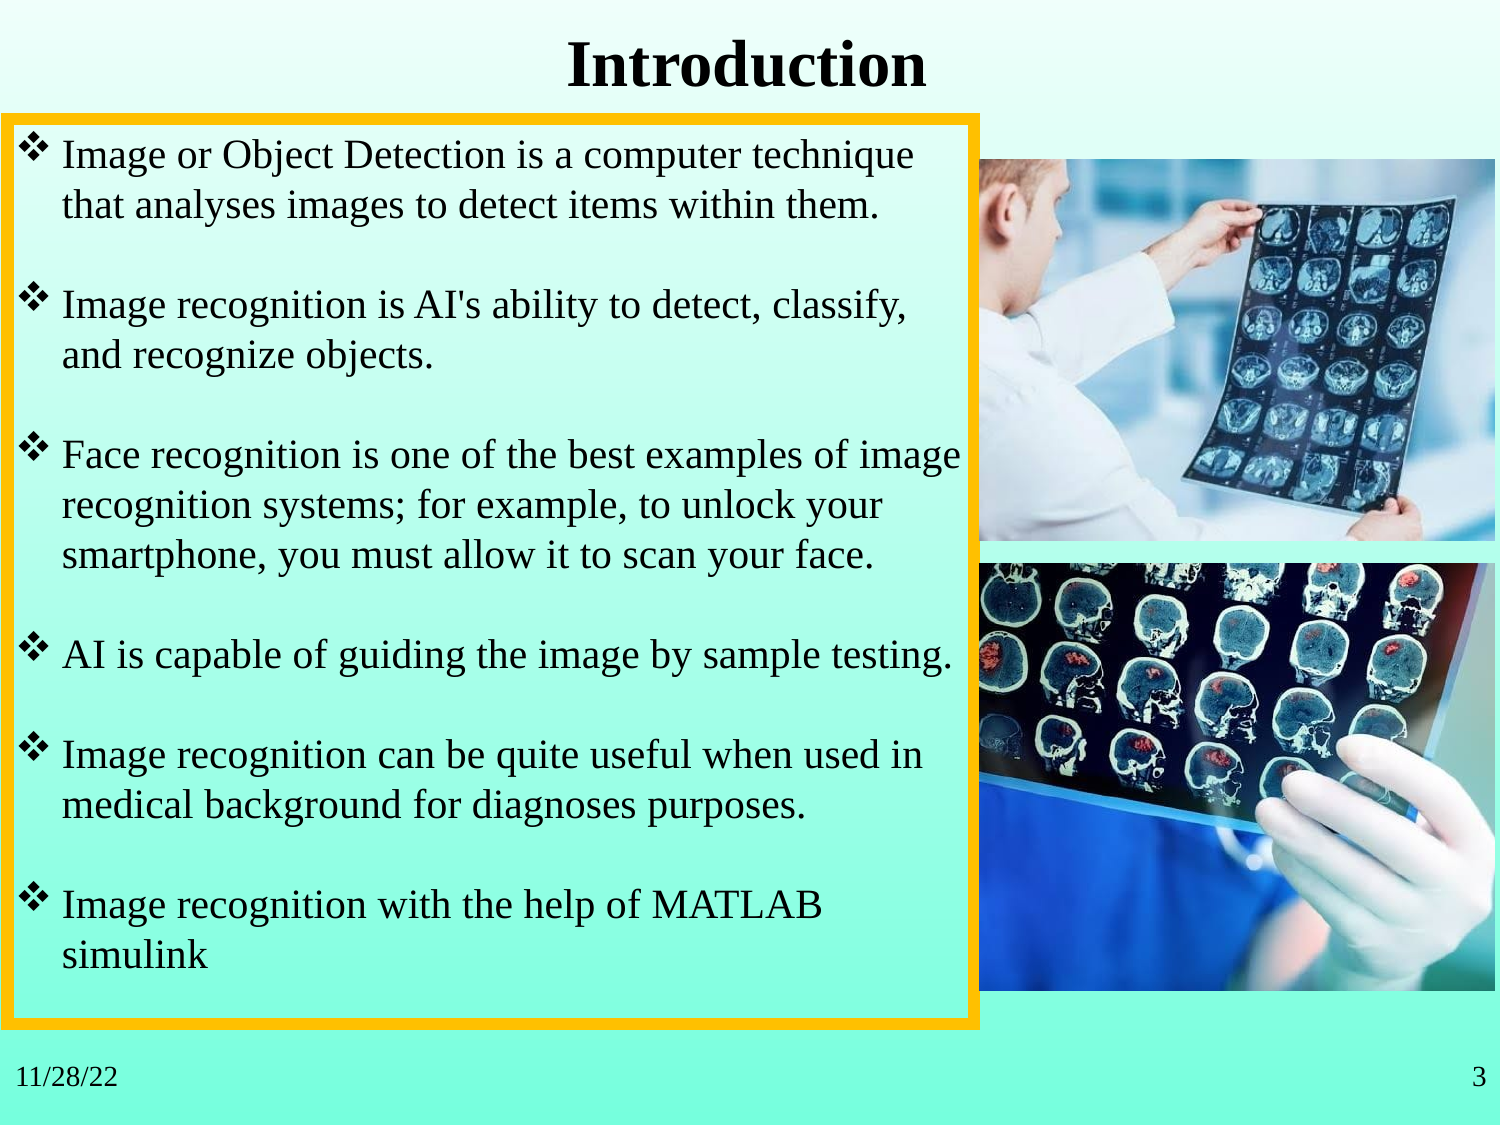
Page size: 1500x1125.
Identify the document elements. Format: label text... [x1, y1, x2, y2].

text_box Introduction [7, 12, 1487, 108]
picture [979, 563, 1495, 991]
slide_number 3 [1462, 1049, 1495, 1098]
picture [979, 158, 1495, 542]
text_box 11/28/22 [7, 1049, 305, 1100]
text_box Image or Object Detection is a computer technique that analyses images to detect items within them. Image recognition is AI's ability to detect, classify, and recognize objects. Face recognition is one of the best examples of image recognition systems; for example, to unlock your smartphone, you must allow it to scan your face. AI is capable of guiding the image by sample testing. Image recognition can be quite useful when used in medical background for diagnoses purposes. Image recognition with the help of MATLAB simulink [7, 118, 975, 1025]
